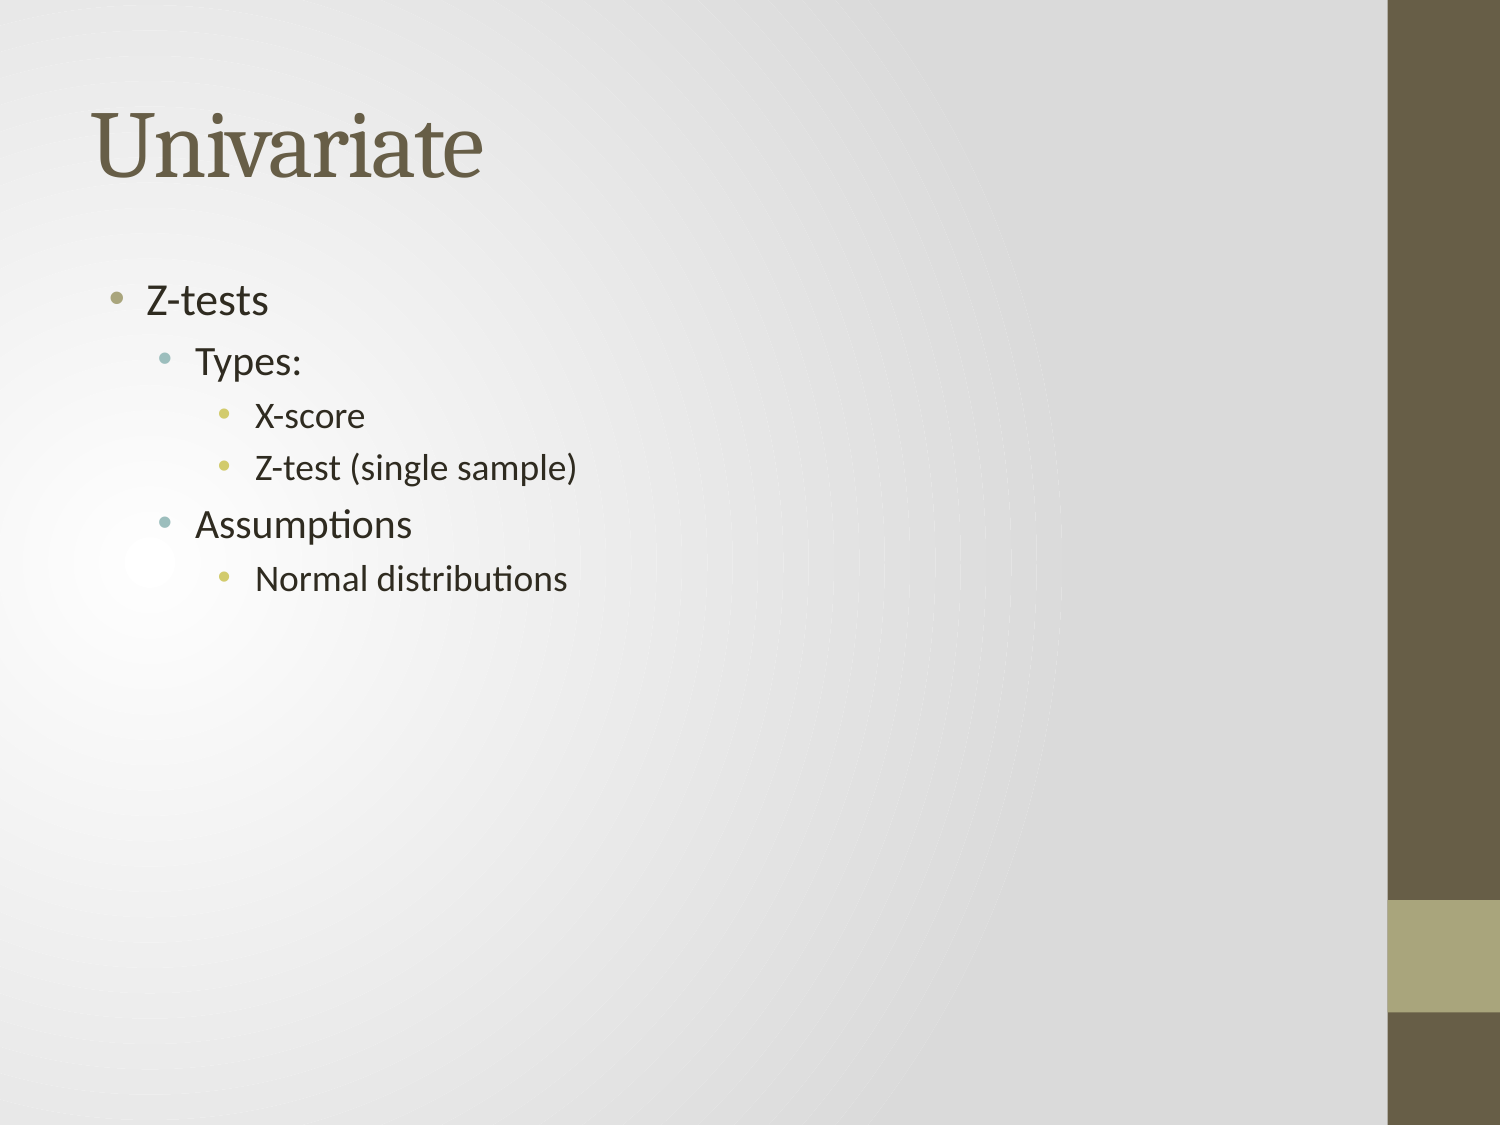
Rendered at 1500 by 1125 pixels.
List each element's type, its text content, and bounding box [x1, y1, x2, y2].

title Univariate [75, 45, 1325, 233]
list Z-tests Types: X-score Z-test (single sample) Assumptions Normal distributions [75, 262, 1325, 1050]
